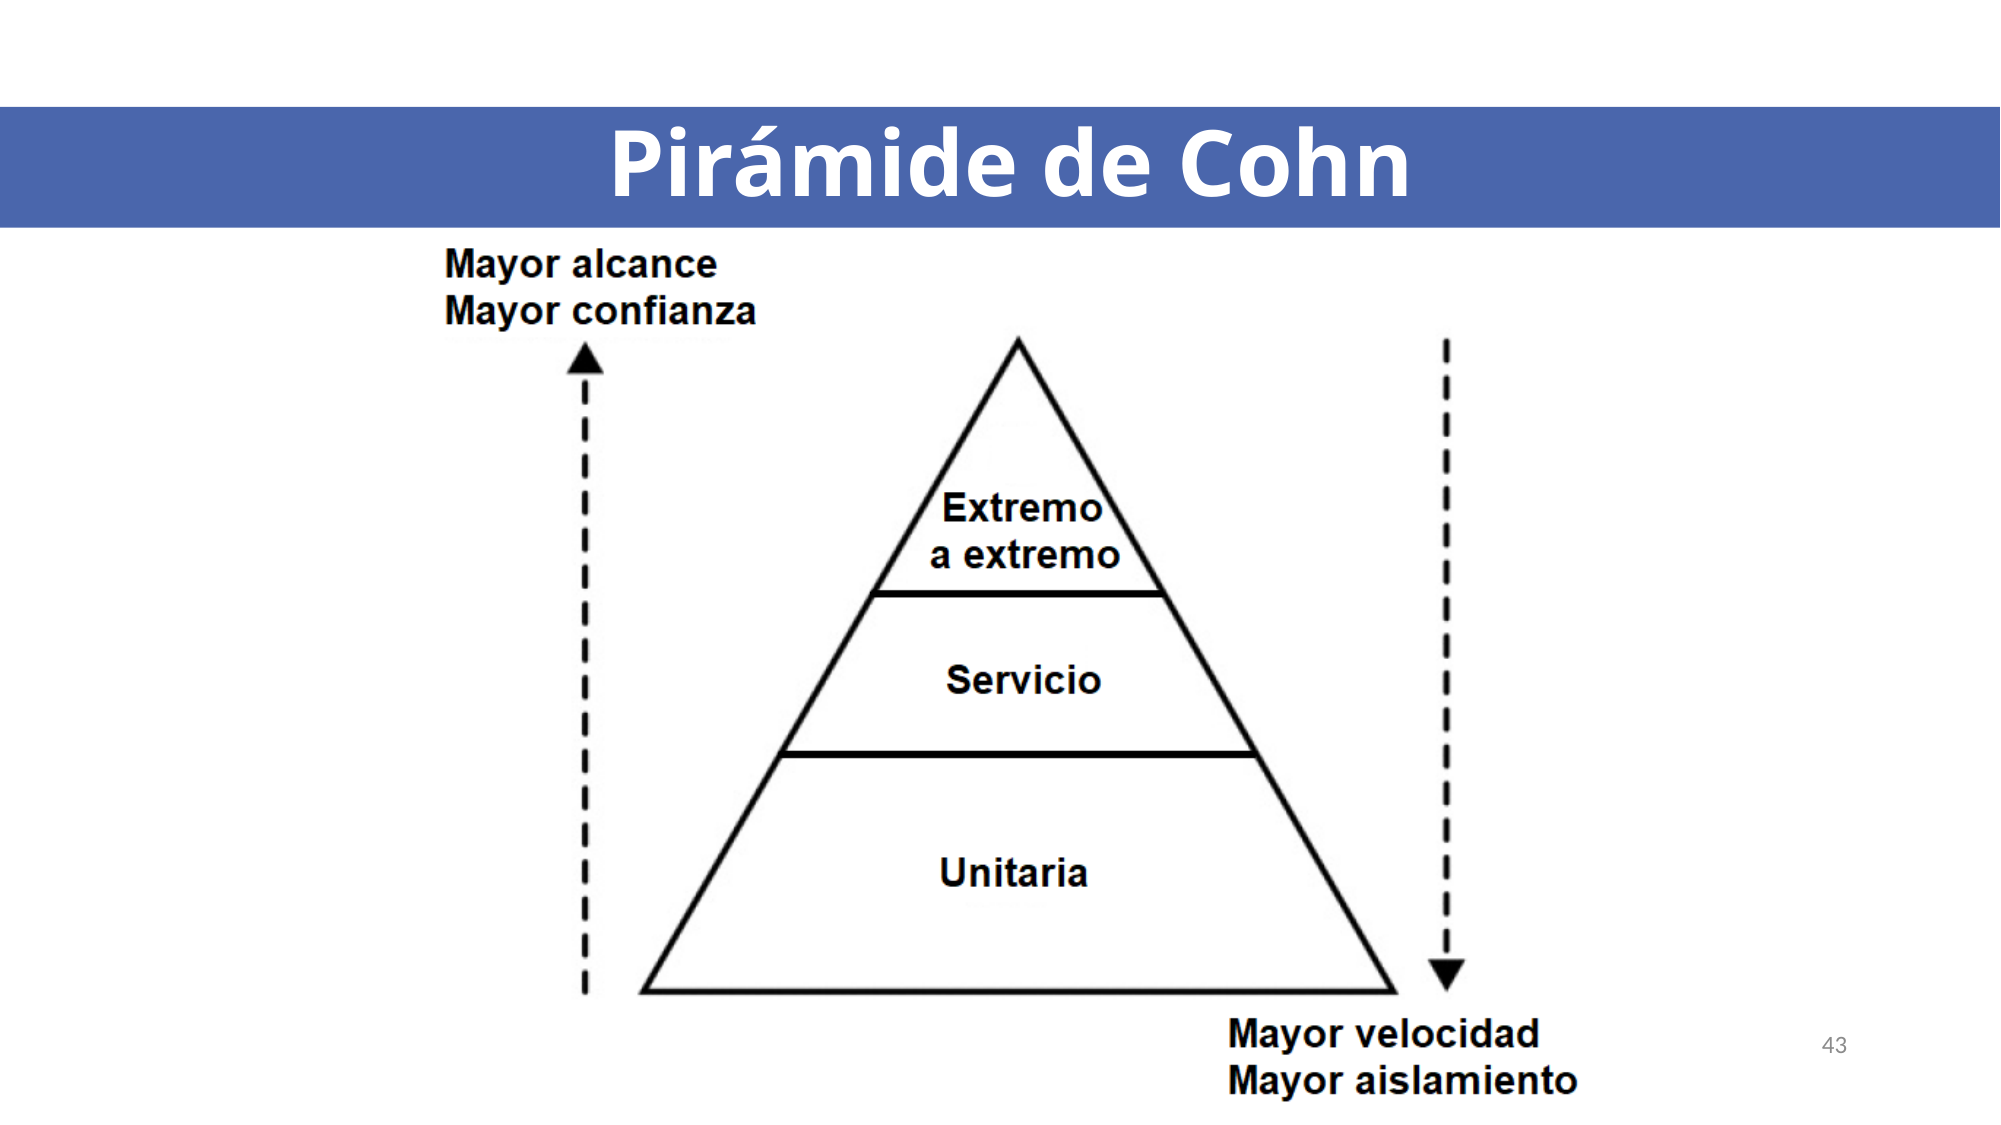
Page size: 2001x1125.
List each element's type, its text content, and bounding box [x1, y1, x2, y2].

text_box [0, 106, 2000, 229]
slide_number 43 [1586, 1014, 1863, 1074]
title Pirámide de Cohn [91, 105, 1931, 228]
picture [436, 231, 1586, 1125]
